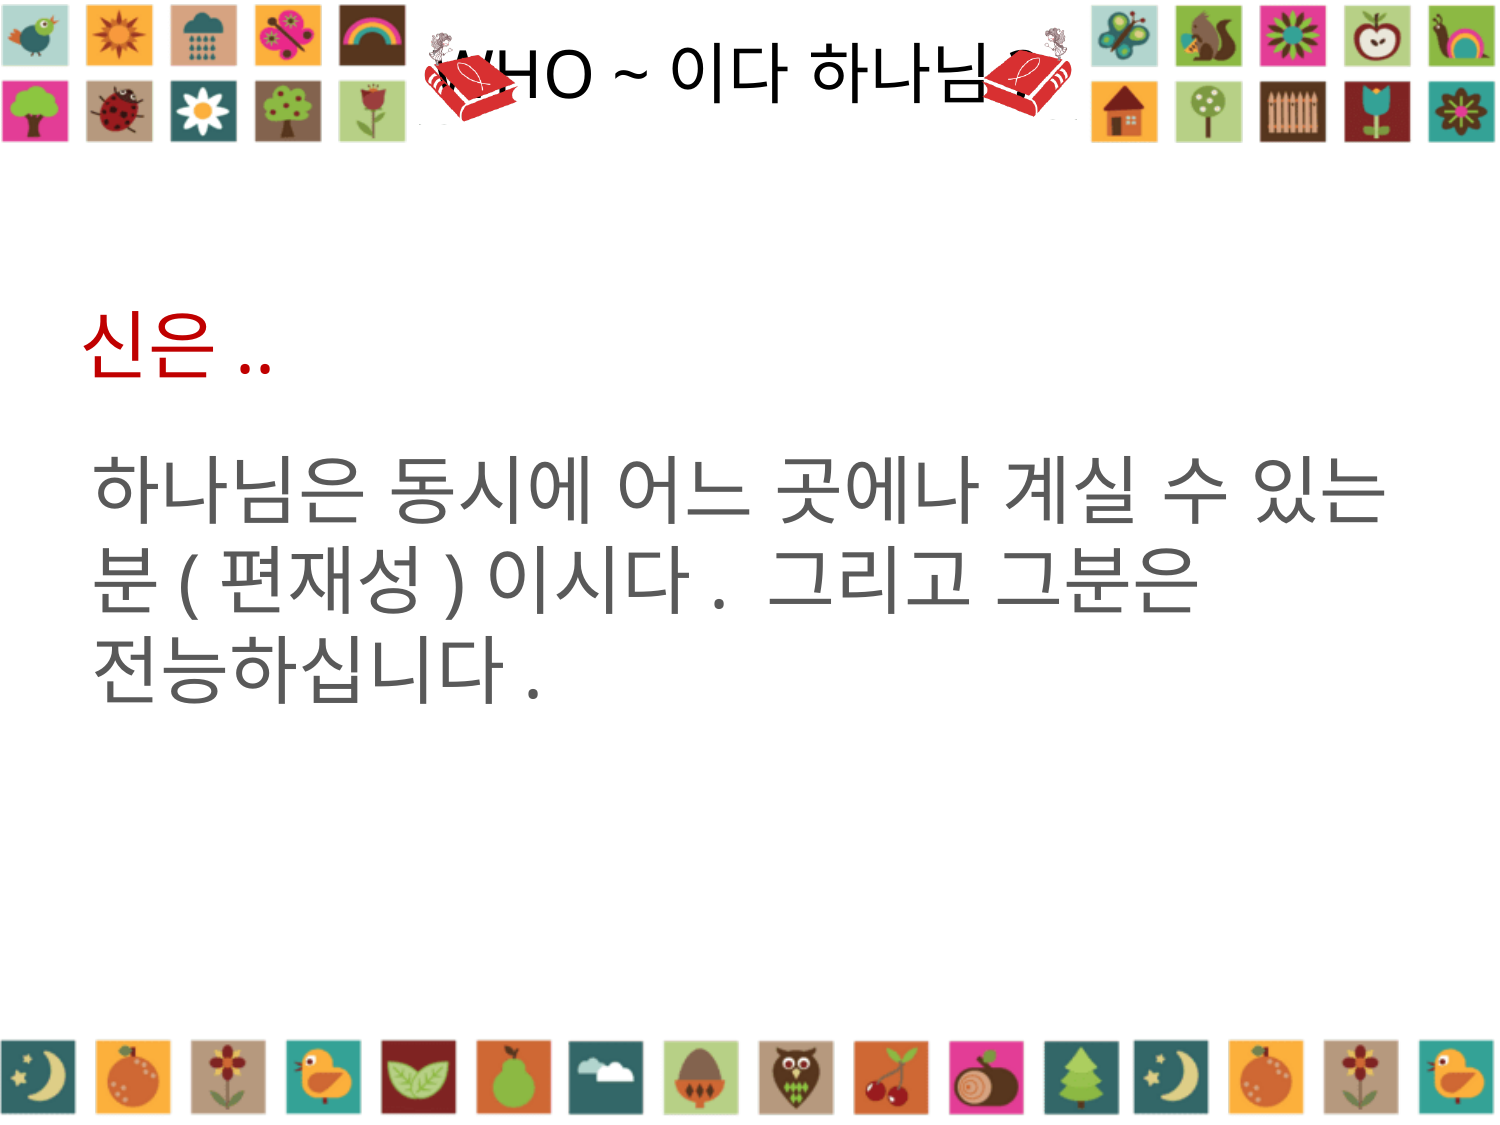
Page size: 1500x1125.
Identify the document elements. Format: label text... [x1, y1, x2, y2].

text_box 신은.. [64, 290, 1412, 396]
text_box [0, 1028, 1500, 1118]
picture [950, 3, 1500, 150]
picture [0, 3, 550, 150]
text_box WHO ~이다 하나님? [553, 24, 945, 120]
text_box 하나님은 동시에 어느 곳에나 계실 수 있는 분(편재성)이시다. 그리고 그분은 전능하십니다. [76, 436, 1424, 722]
